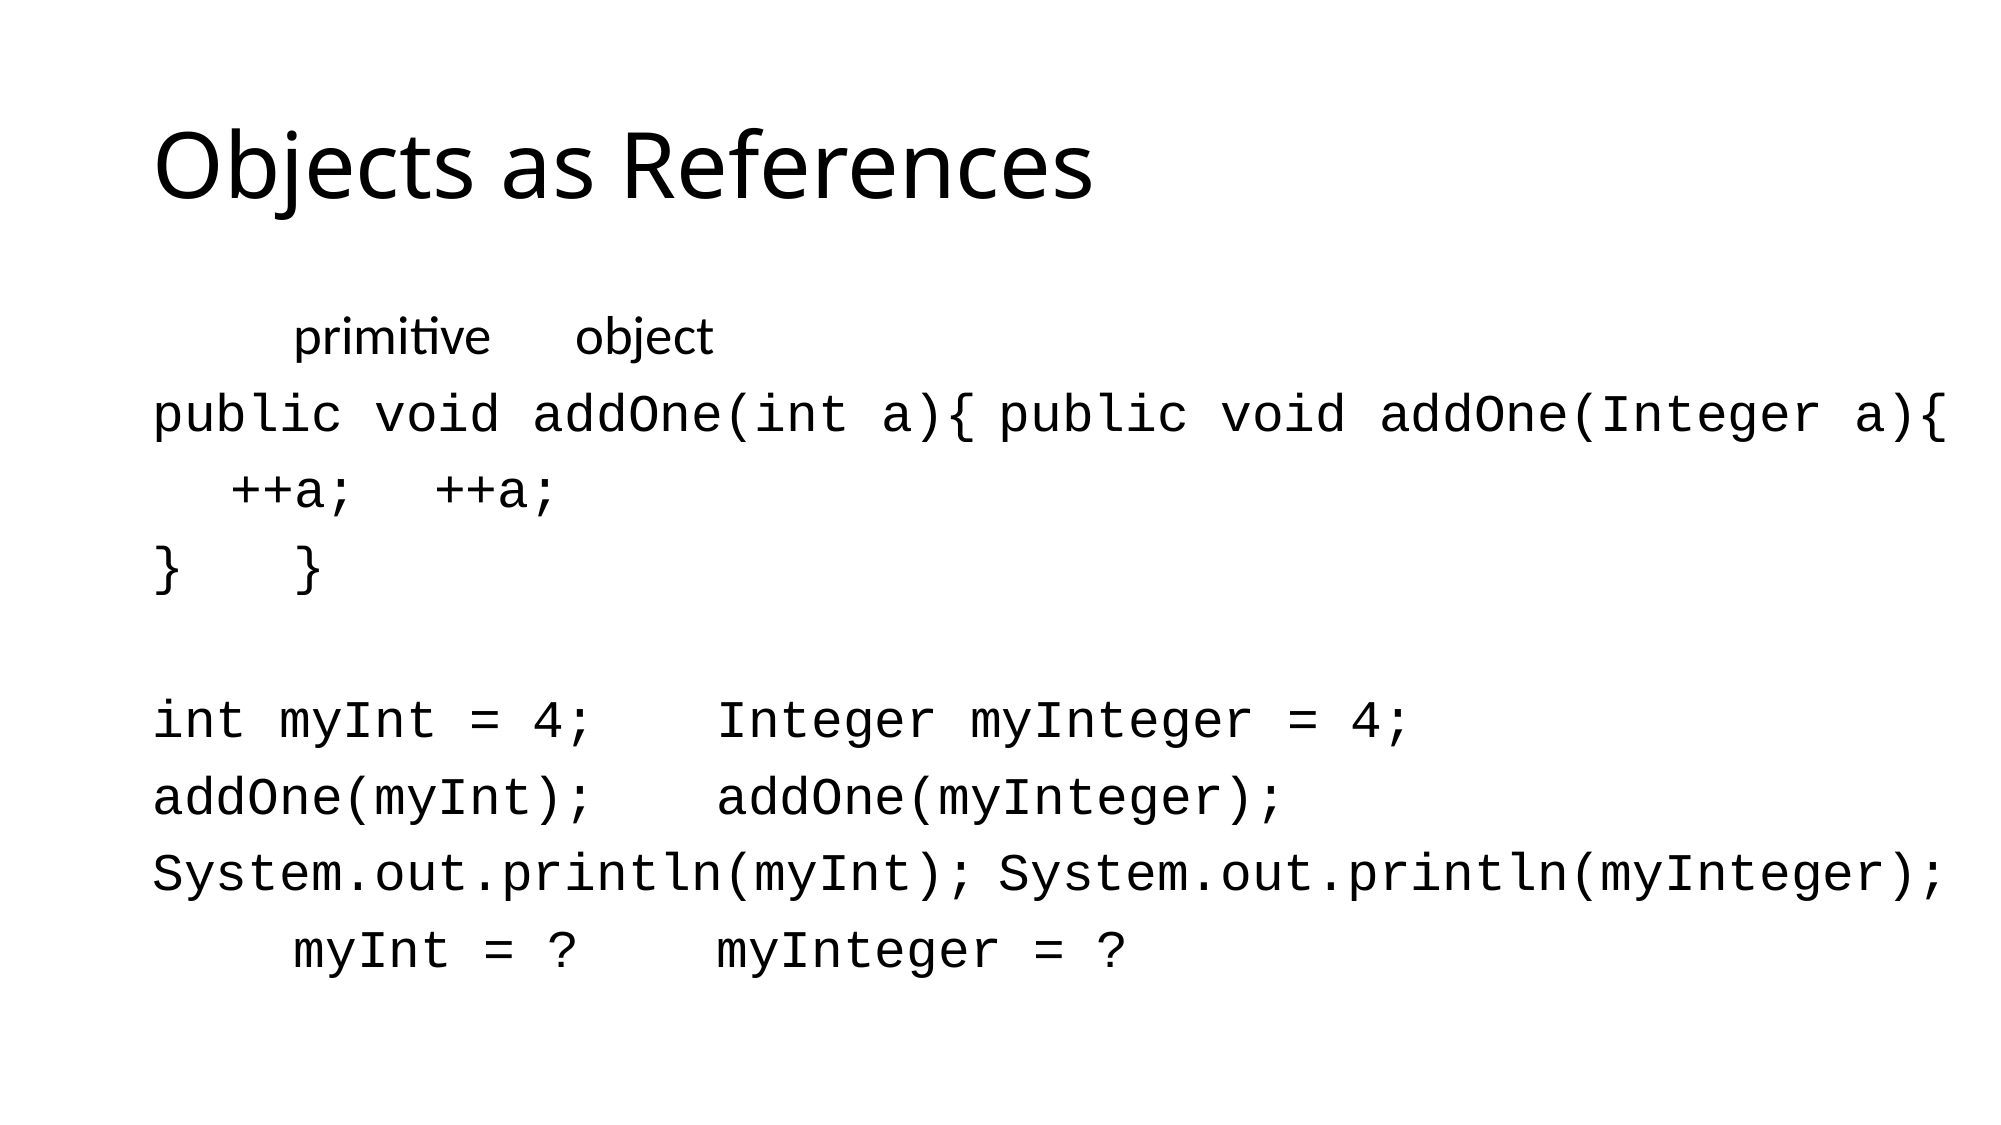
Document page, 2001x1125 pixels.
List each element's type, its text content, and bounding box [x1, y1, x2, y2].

list primitive object public void addOne(int a){ public void addOne(Integer a){ ++a; ++a; } } int myInt = 4; Integer myInteger = 4; addOne(myInt); addOne(myInteger); System.out.println(myInt); System.out.println(myInteger); myInt = ? myInteger = ? [137, 299, 2000, 1014]
title Objects as References [137, 59, 1863, 278]
